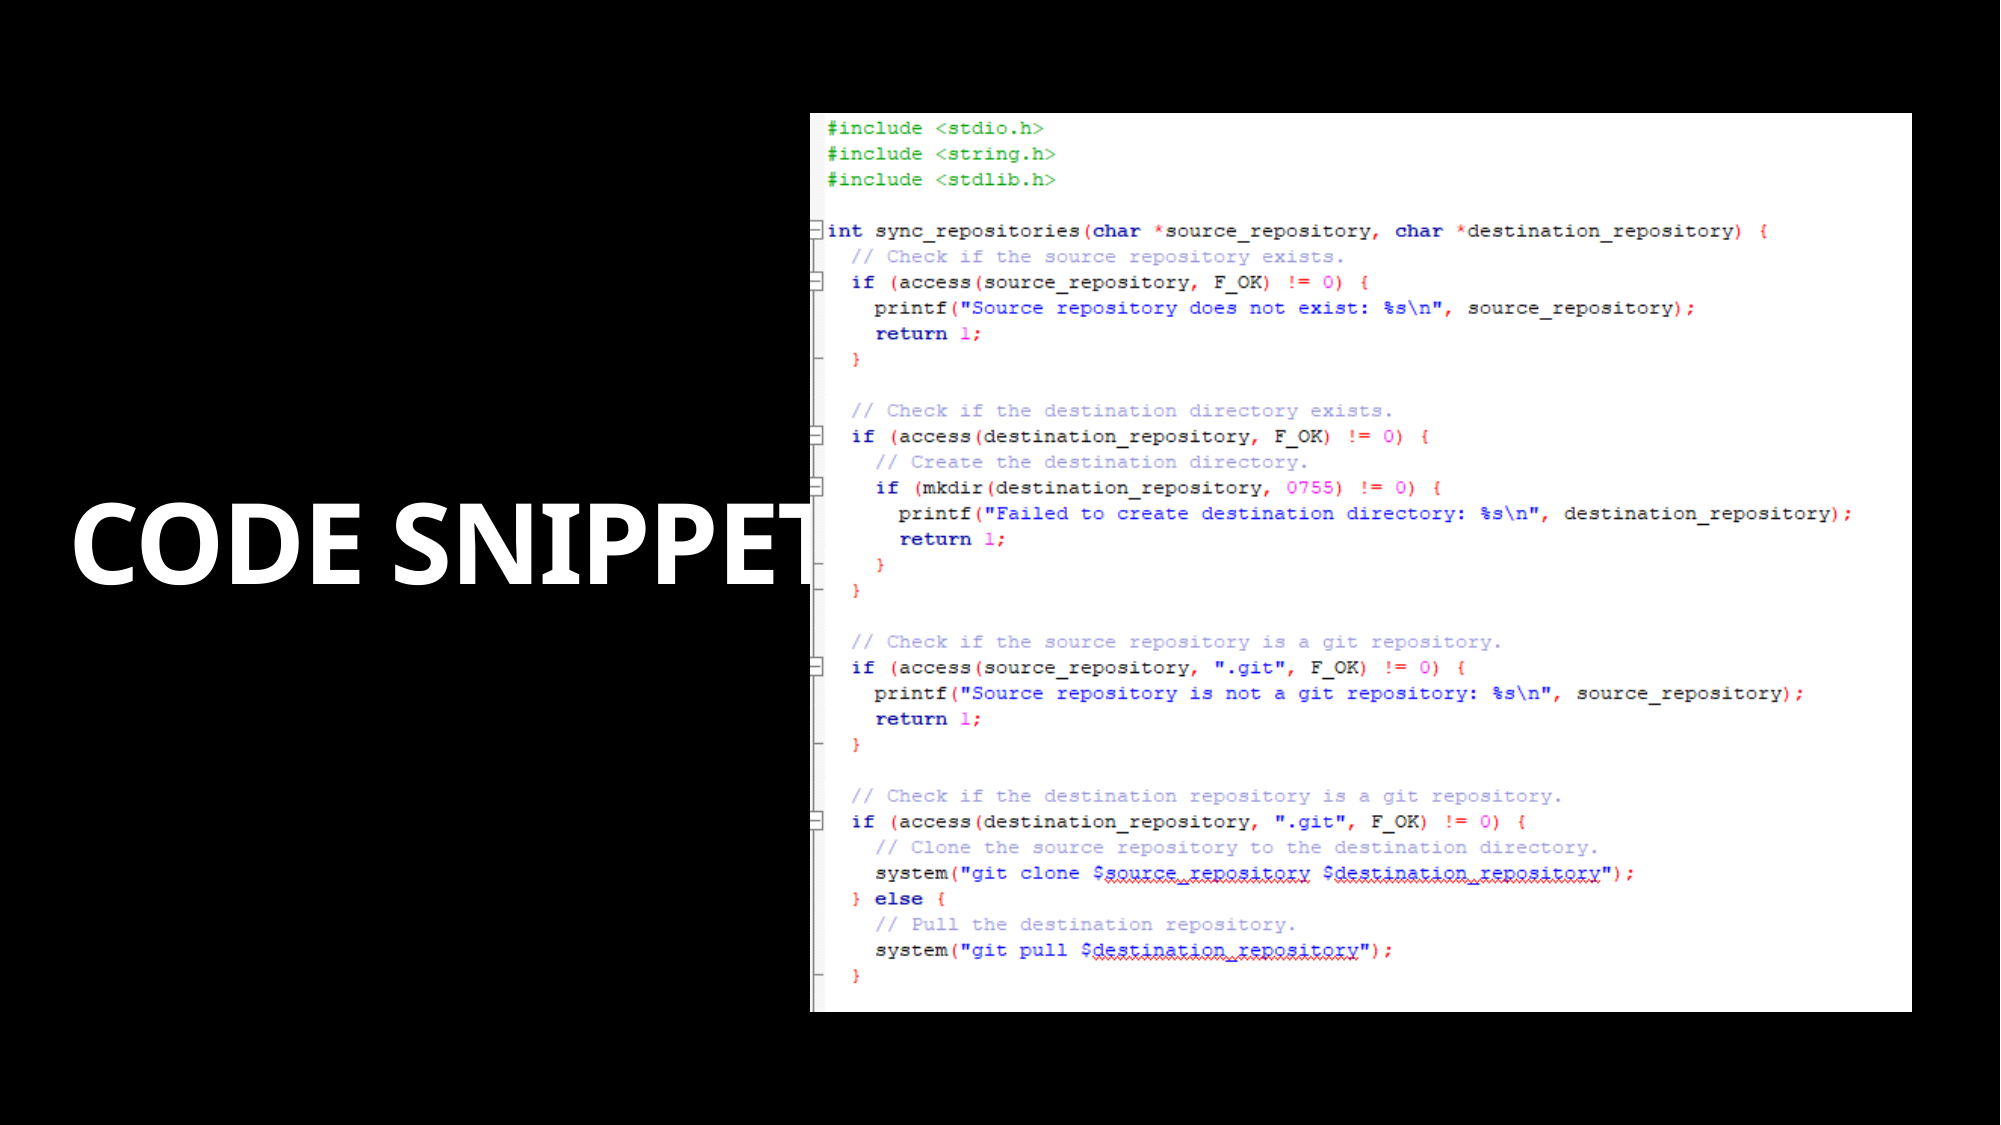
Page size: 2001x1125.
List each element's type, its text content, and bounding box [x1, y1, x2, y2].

title CODE SNIPPET [0, 450, 810, 650]
picture [810, 112, 1912, 1012]
